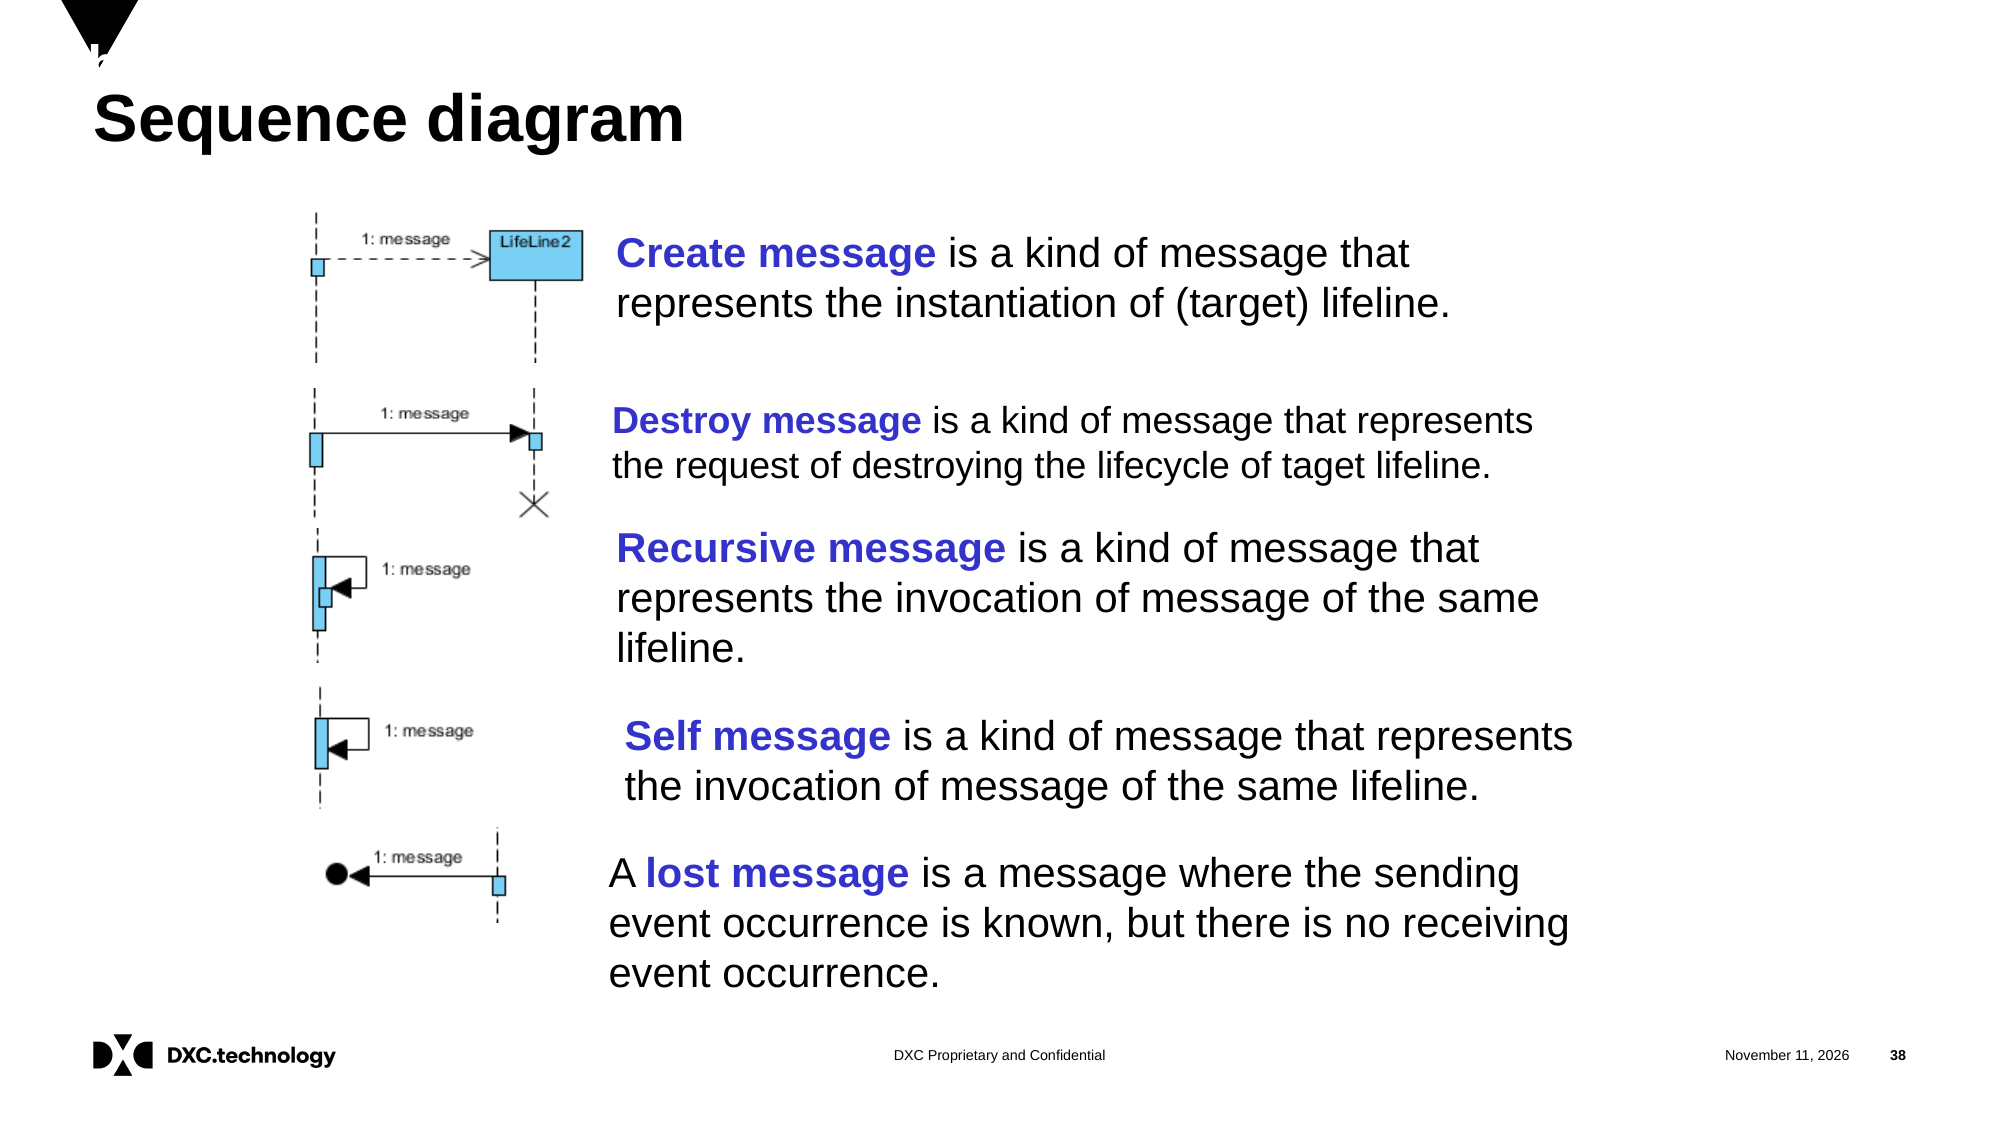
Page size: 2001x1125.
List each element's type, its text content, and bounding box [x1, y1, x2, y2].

text_box A lost message is a message where the sending event occurrence is known, but there is no receiving event occurrence. [593, 838, 1611, 1003]
title Sequence diagram [93, 87, 1907, 282]
picture [312, 827, 533, 923]
picture [275, 212, 610, 363]
text_box Recursive message is a kind of message that represents the invocation of message of the same lifeline. [601, 513, 1565, 679]
text_box Self message is a kind of message that represents the invocation of message of the same lifeline. [609, 700, 1638, 816]
text_box Destroy message is a kind of message that represents the request of destroying the lifecycle of taget lifeline. [597, 388, 1576, 493]
picture [285, 685, 502, 809]
text_box Create message is a kind of message that represents the instantiation of (target) lifeline. [610, 218, 1578, 334]
picture [275, 388, 579, 525]
picture [278, 528, 496, 663]
